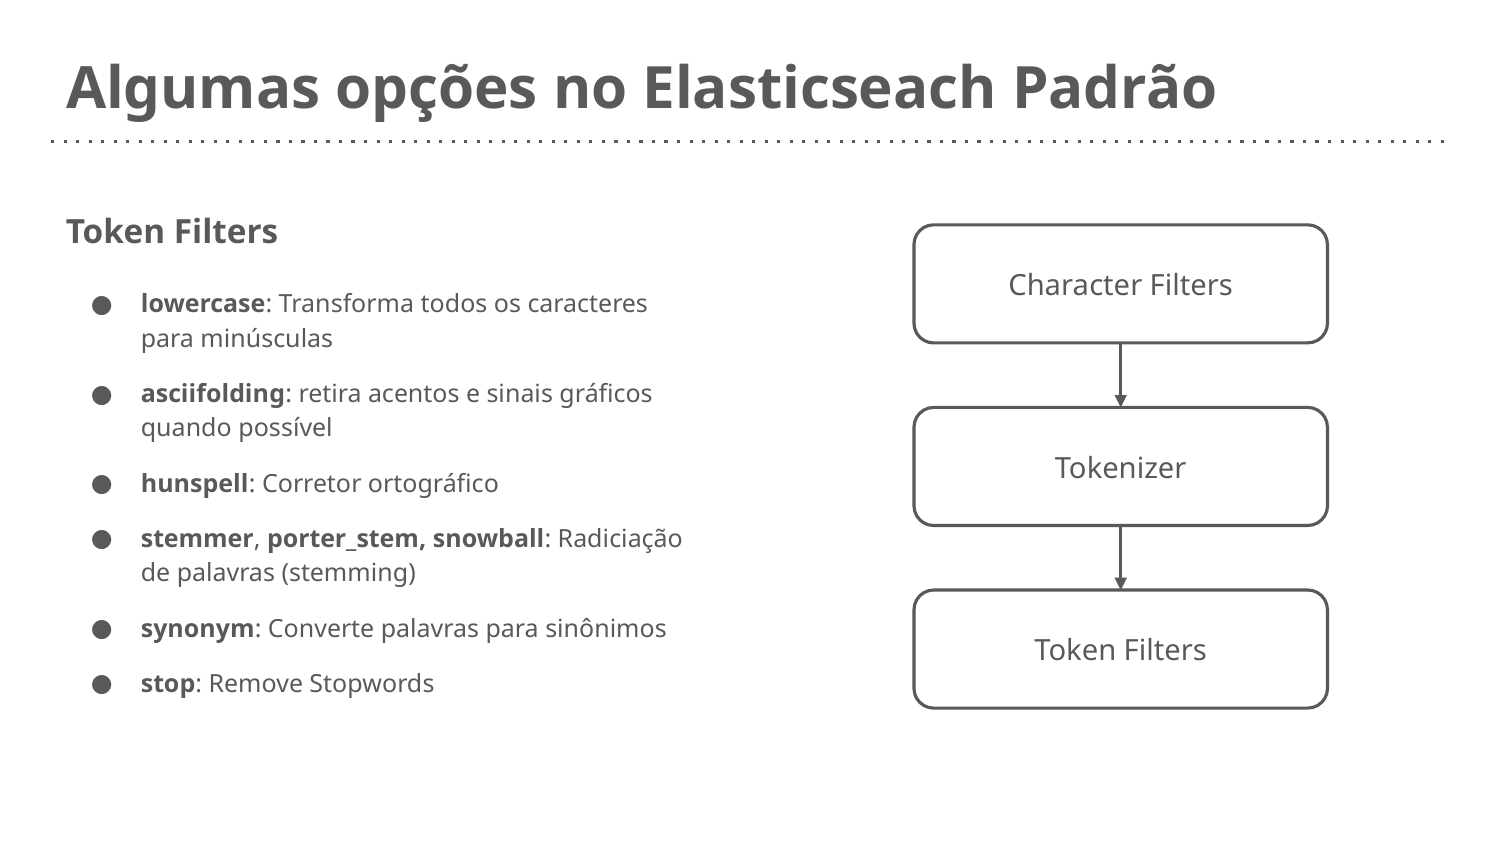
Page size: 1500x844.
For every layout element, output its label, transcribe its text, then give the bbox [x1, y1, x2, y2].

text_box Tokenizer [913, 407, 1328, 526]
title Algumas opções no Elasticseach Padrão [51, 35, 1449, 130]
text_box Token Filters [913, 590, 1328, 709]
list Token Filters lowercase: Transforma todos os caracteres para minúsculas asciifolding: retira acentos e sinais gráficos quando possível hunspell: Corretor ortográfico stemmer, porter_stem, snowball: Radiciação de palavras (stemming) synonym: Converte palavras para sinônimos stop: Remove Stopwords [51, 189, 708, 750]
text_box Character Filters [913, 224, 1328, 343]
